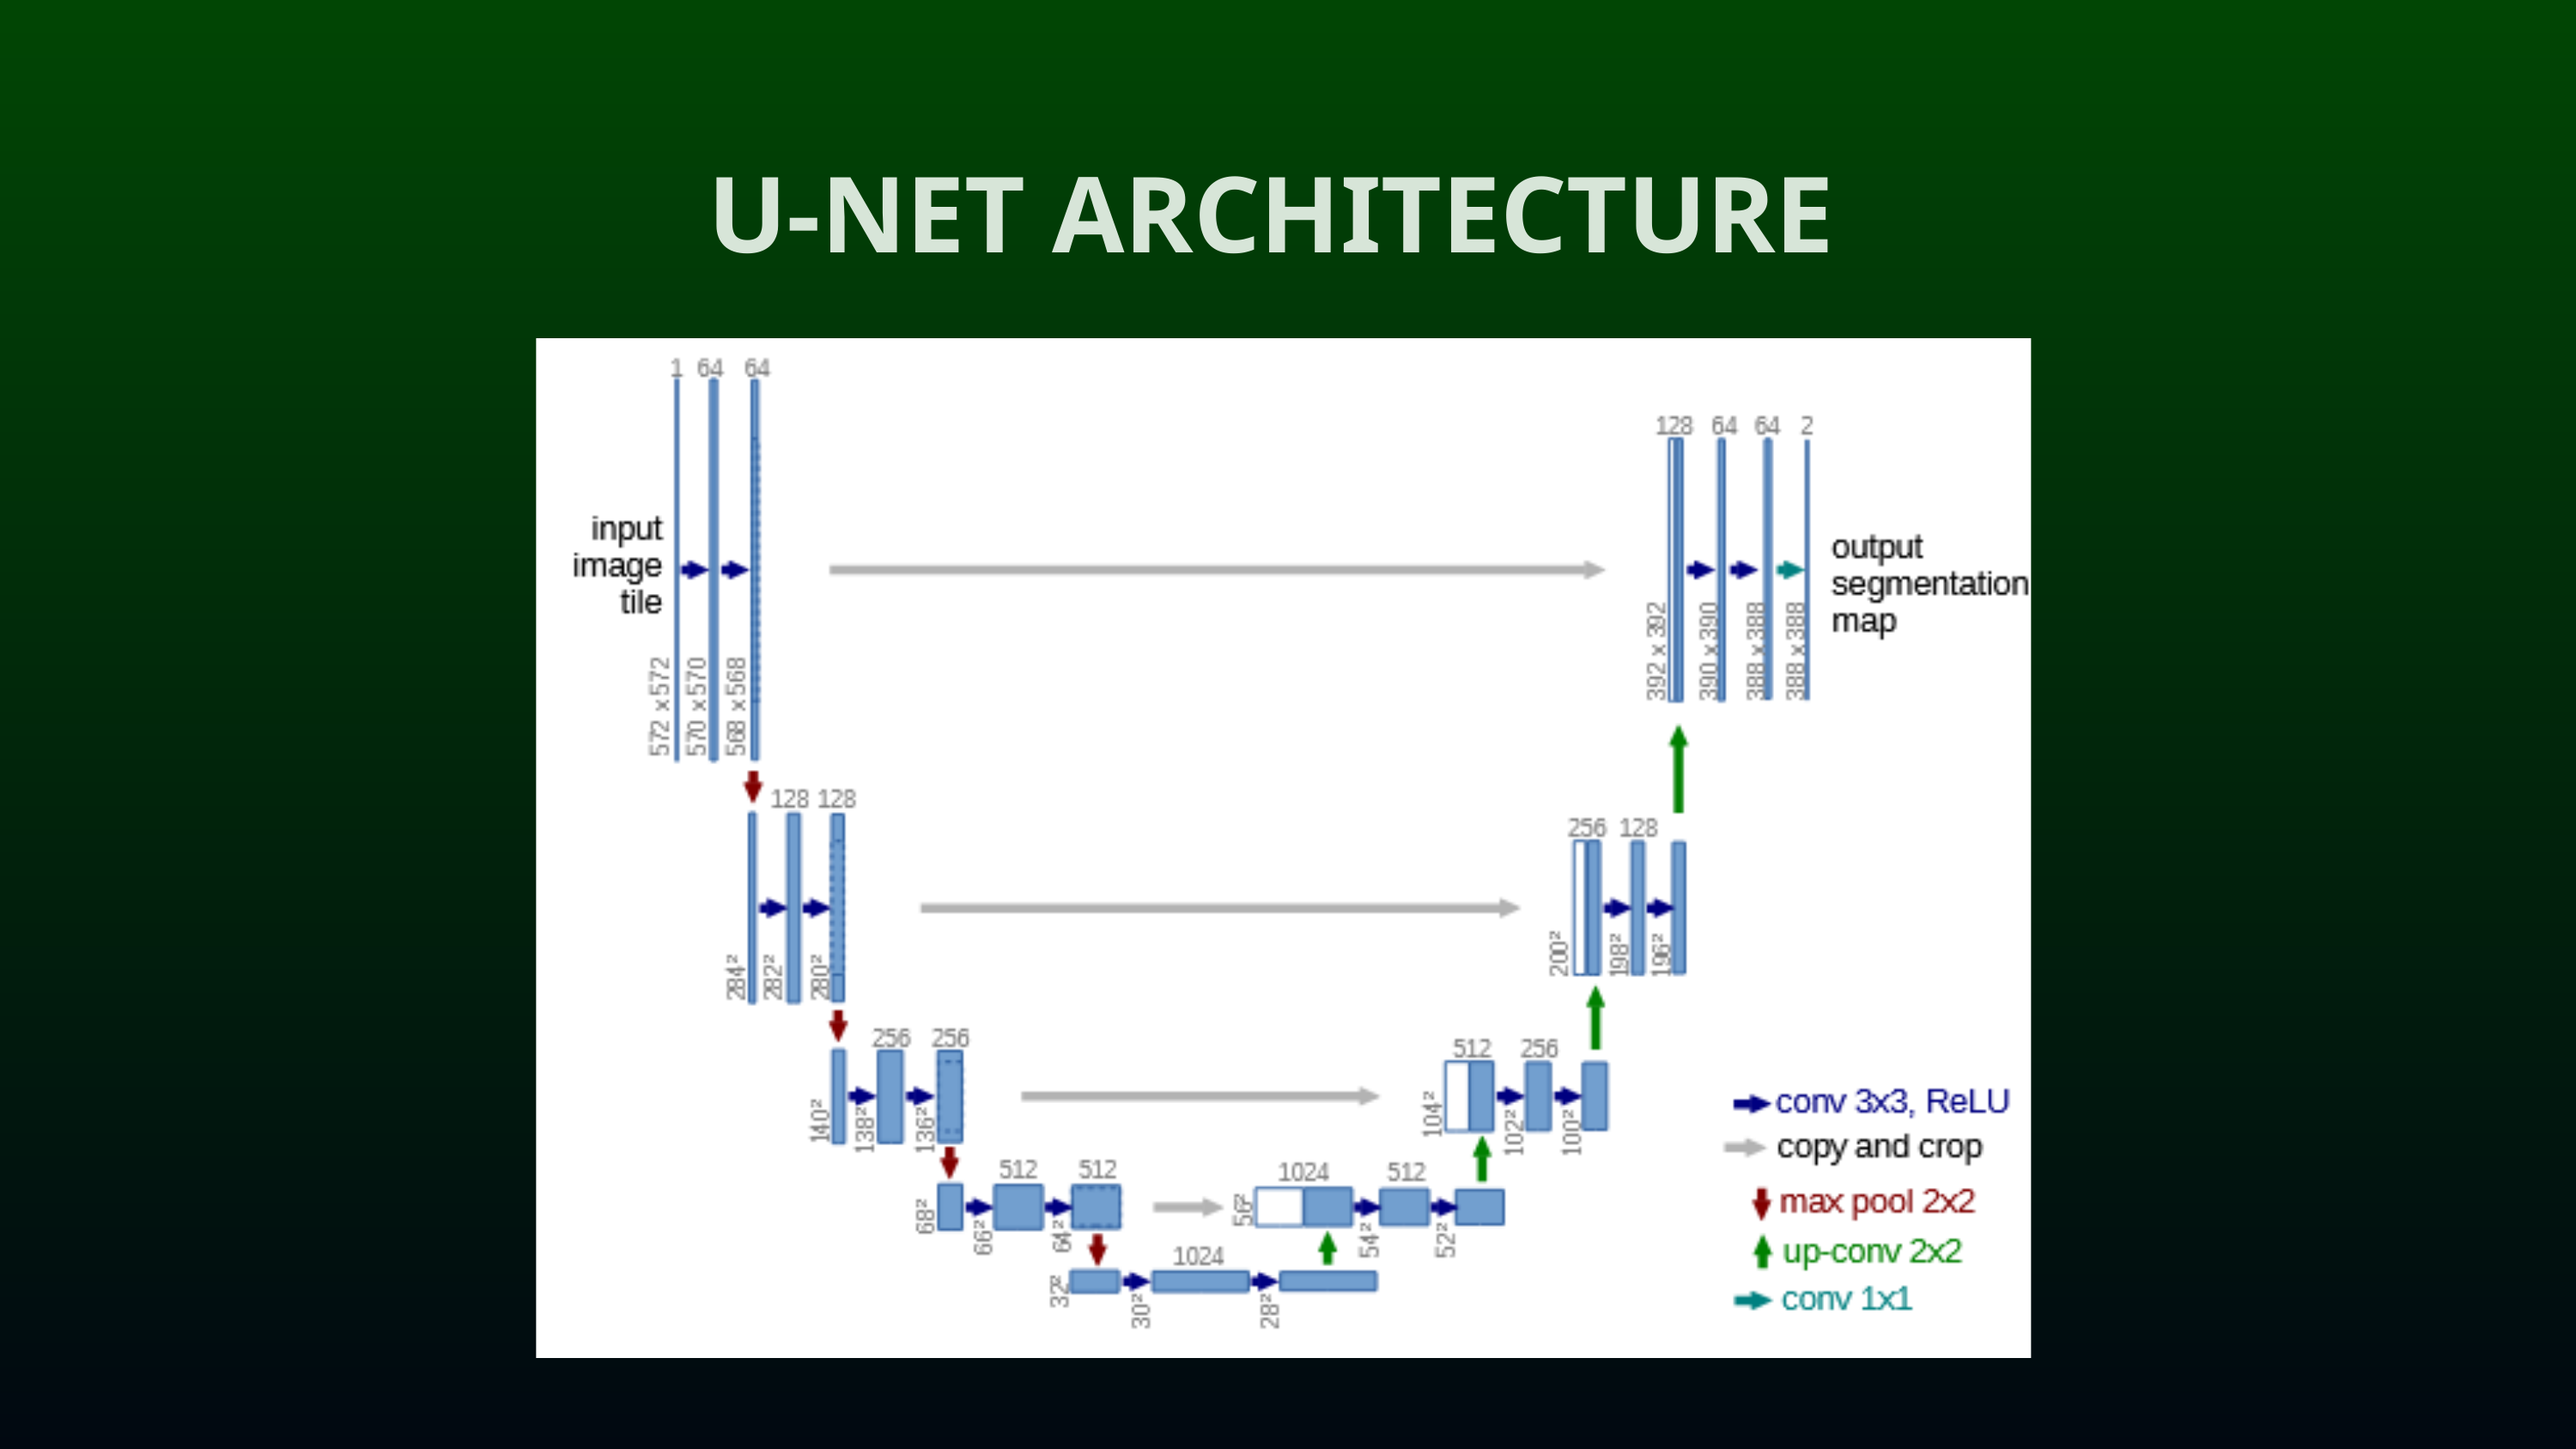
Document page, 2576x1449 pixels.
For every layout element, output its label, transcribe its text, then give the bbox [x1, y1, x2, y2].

text_box U-NET ARCHITECTURE [708, 142, 1868, 274]
text_box [536, 338, 2032, 1358]
